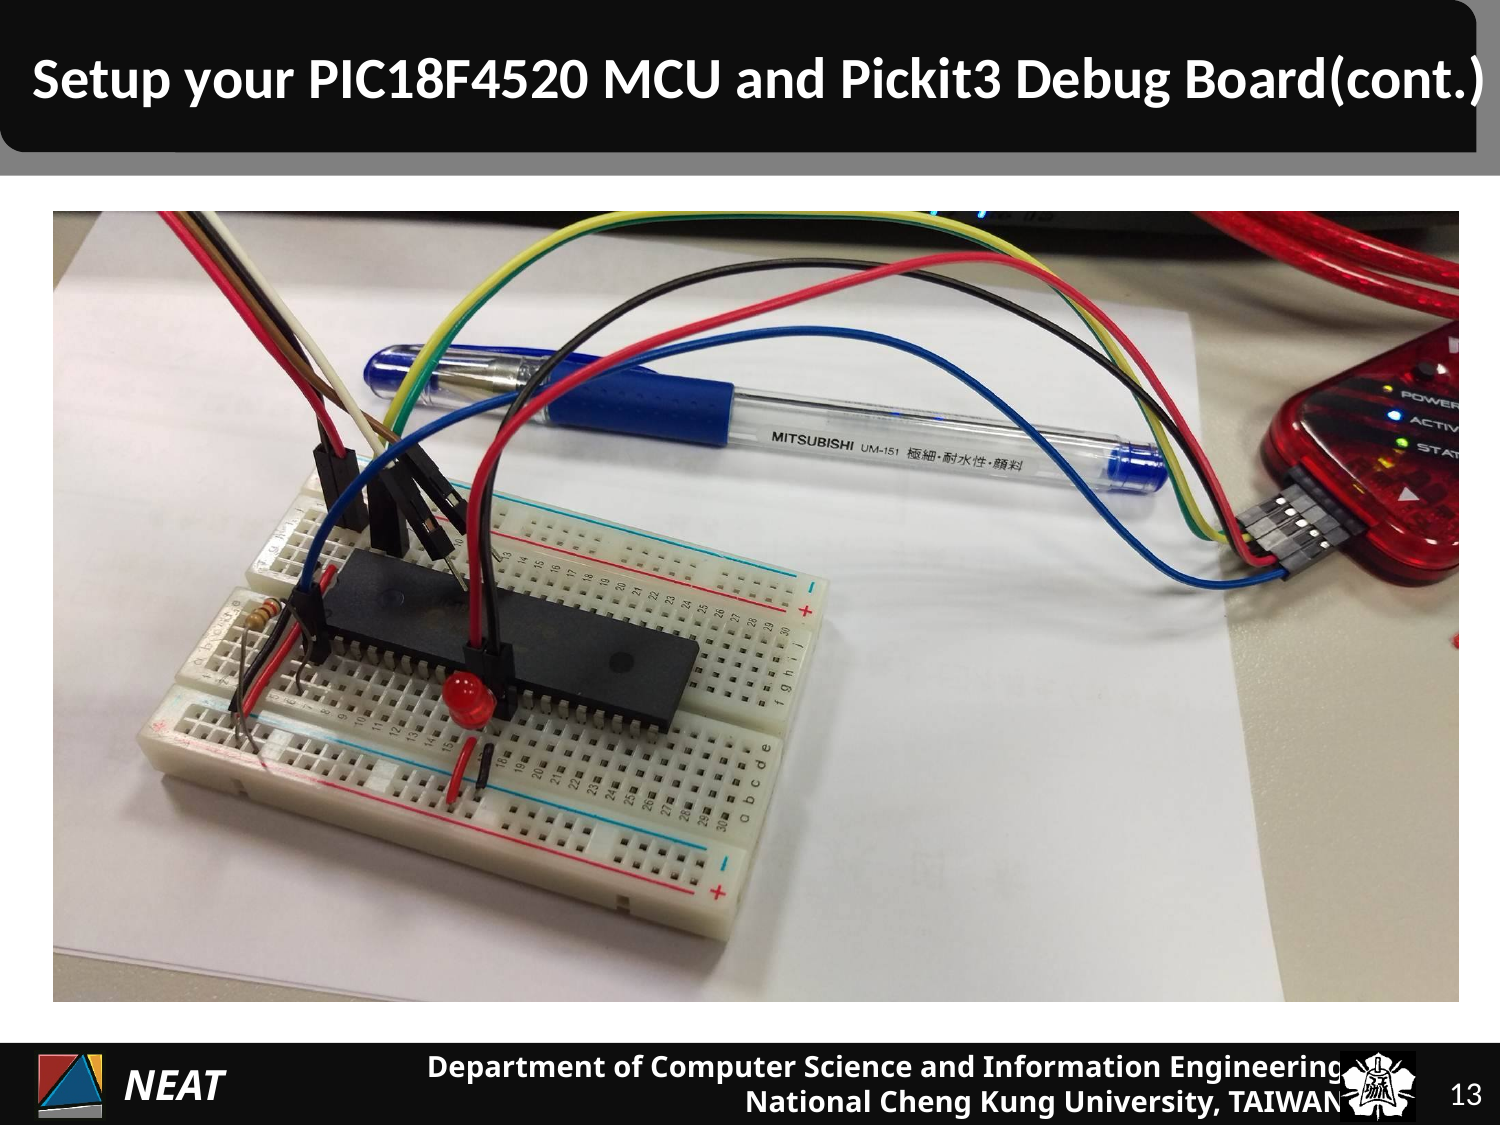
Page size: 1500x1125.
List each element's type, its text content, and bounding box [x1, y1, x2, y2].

title Setup your PIC18F4520 MCU and Pickit3 Debug Board(cont.) [17, 1, 1500, 151]
picture [1340, 1051, 1416, 1122]
picture [34, 1050, 106, 1121]
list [52, 210, 1460, 1003]
